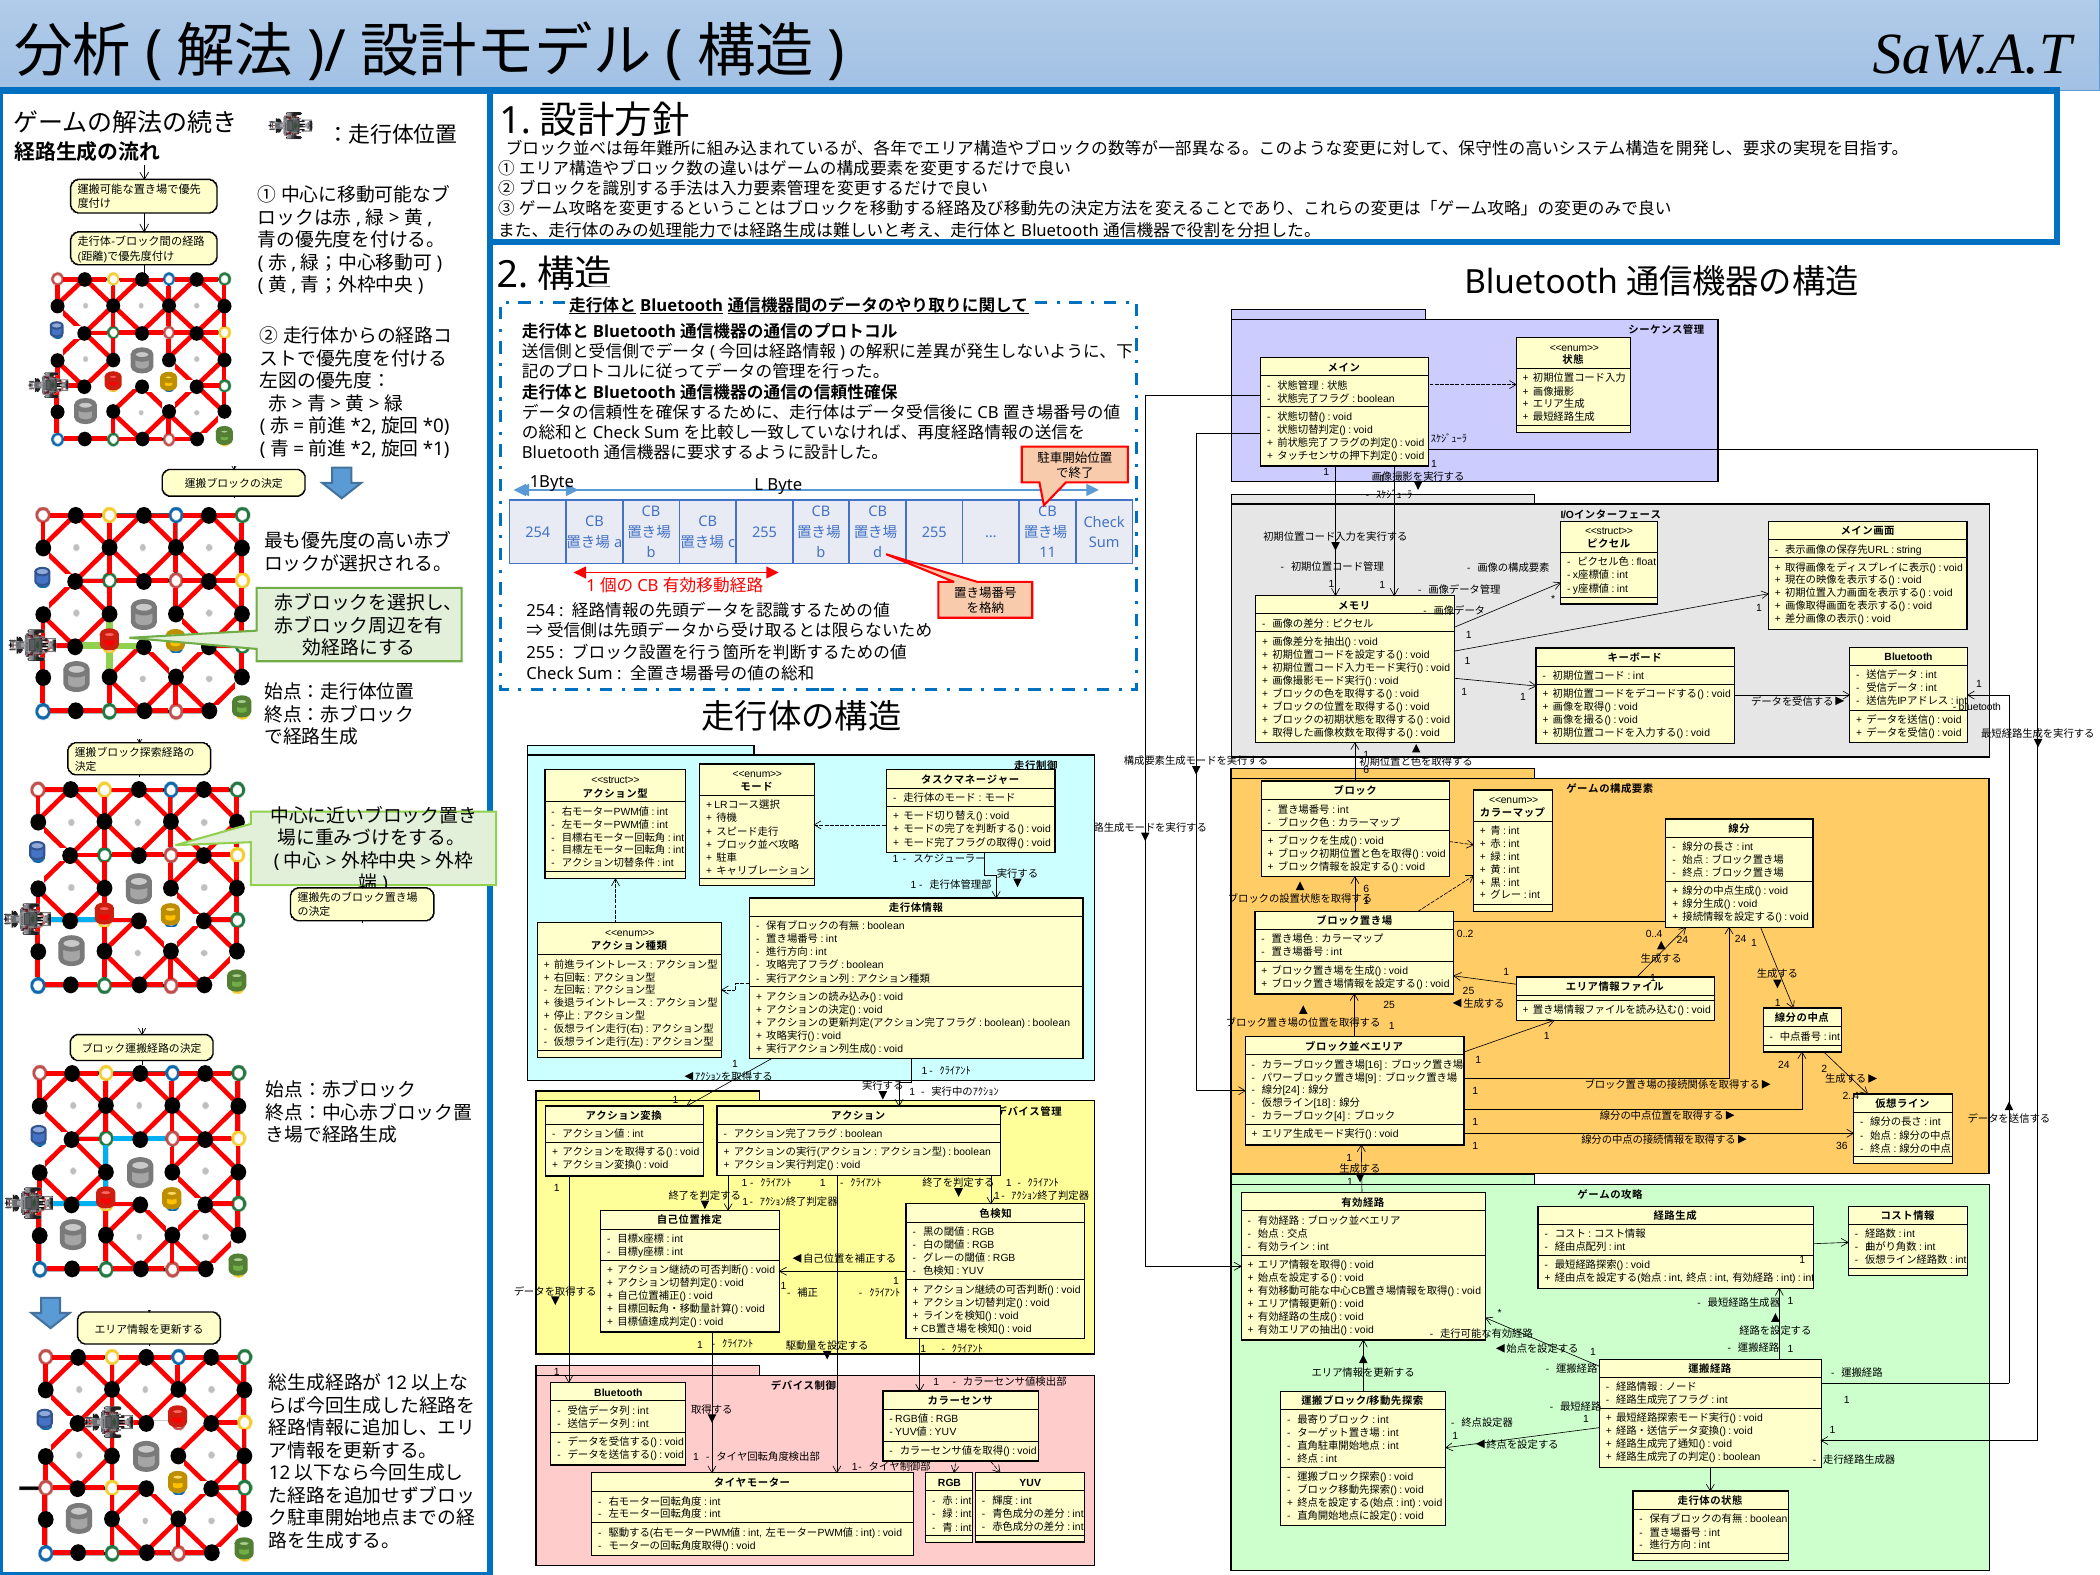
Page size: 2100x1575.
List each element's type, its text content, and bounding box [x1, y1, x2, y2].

text_box [28, 1296, 71, 1330]
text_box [26, 266, 243, 454]
text_box 1個のCB有効移動経路 [571, 567, 779, 603]
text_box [5, 499, 264, 728]
text_box ：走行体位置 [312, 112, 479, 154]
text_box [0, 773, 259, 1003]
picture [66, 165, 228, 279]
text_box 分析(解法)/設計モデル(構造) [0, 6, 1179, 89]
text_box ①中心に移動可能なブロックは赤,緑>黄,青の優先度を付ける。 (赤,緑；中心移動可) (黄,青；外枠中央) [243, 175, 467, 303]
text_box 総生成経路が12以上ならば今回生成した経路を経路情報に追加し、エリア情報を更新する。 12以下なら今回生成した経路を追加せずブロック駐車開始地点までの経路を生成する。 [266, 1363, 494, 1559]
text_box ゲームの解法の続き [0, 98, 274, 144]
picture [65, 1027, 223, 1065]
text_box 中心に近いブロック置き場に重みづけをする。(中心>外枠中央>外枠端) [259, 810, 498, 887]
text_box 駐車開始位置で終了 [1020, 445, 1076, 466]
text_box 赤ブロックを選択し、赤ブロック周辺を有効経路にする [264, 586, 463, 663]
text_box [500, 302, 1076, 691]
text_box [0, 887, 491, 1575]
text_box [513, 466, 1099, 503]
text_box 走行体の構造 [687, 691, 917, 737]
text_box 始点：走行体位置 終点：赤ブロック で経路生成 [249, 672, 430, 756]
text_box 始点：赤ブロック 終点：中心赤ブロック置き場で経路生成 [260, 1070, 487, 1153]
picture [155, 466, 313, 498]
text_box また、走行体のみの処理能力では経路生成は難しいと考え、走行体とBluetooth通信機器で役割を分担した。 [483, 212, 1380, 248]
text_box SaW.A.T [1857, 8, 2087, 93]
text_box 経路生成の流れ [0, 144, 237, 172]
text_box [319, 466, 365, 500]
text_box 2.構造 [491, 248, 837, 303]
text_box [0, 0, 2100, 91]
text_box [489, 89, 2058, 243]
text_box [2, 1057, 260, 1286]
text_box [514, 463, 606, 500]
text_box 走行体とBluetooth通信機器間のデータのやり取りに関して [569, 287, 1029, 322]
picture [61, 739, 219, 777]
text_box 置き場番号を格納 [885, 553, 1034, 619]
text_box ②走行体からの経路コストで優先度を付ける左図の優先度： 赤>青>黄>緑 (赤=前進*2,旋回*0) (青=前進*2,旋回*1) [245, 316, 469, 467]
text_box 最も優先度の高い赤ブロックが選択される。 [264, 521, 473, 582]
text_box Bluetooth通信機器の構造 [1449, 252, 1874, 302]
picture [267, 101, 315, 149]
picture [507, 302, 2100, 1575]
text_box [0, 89, 491, 810]
picture [71, 1310, 229, 1346]
picture [284, 886, 443, 923]
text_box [19, 1341, 266, 1570]
